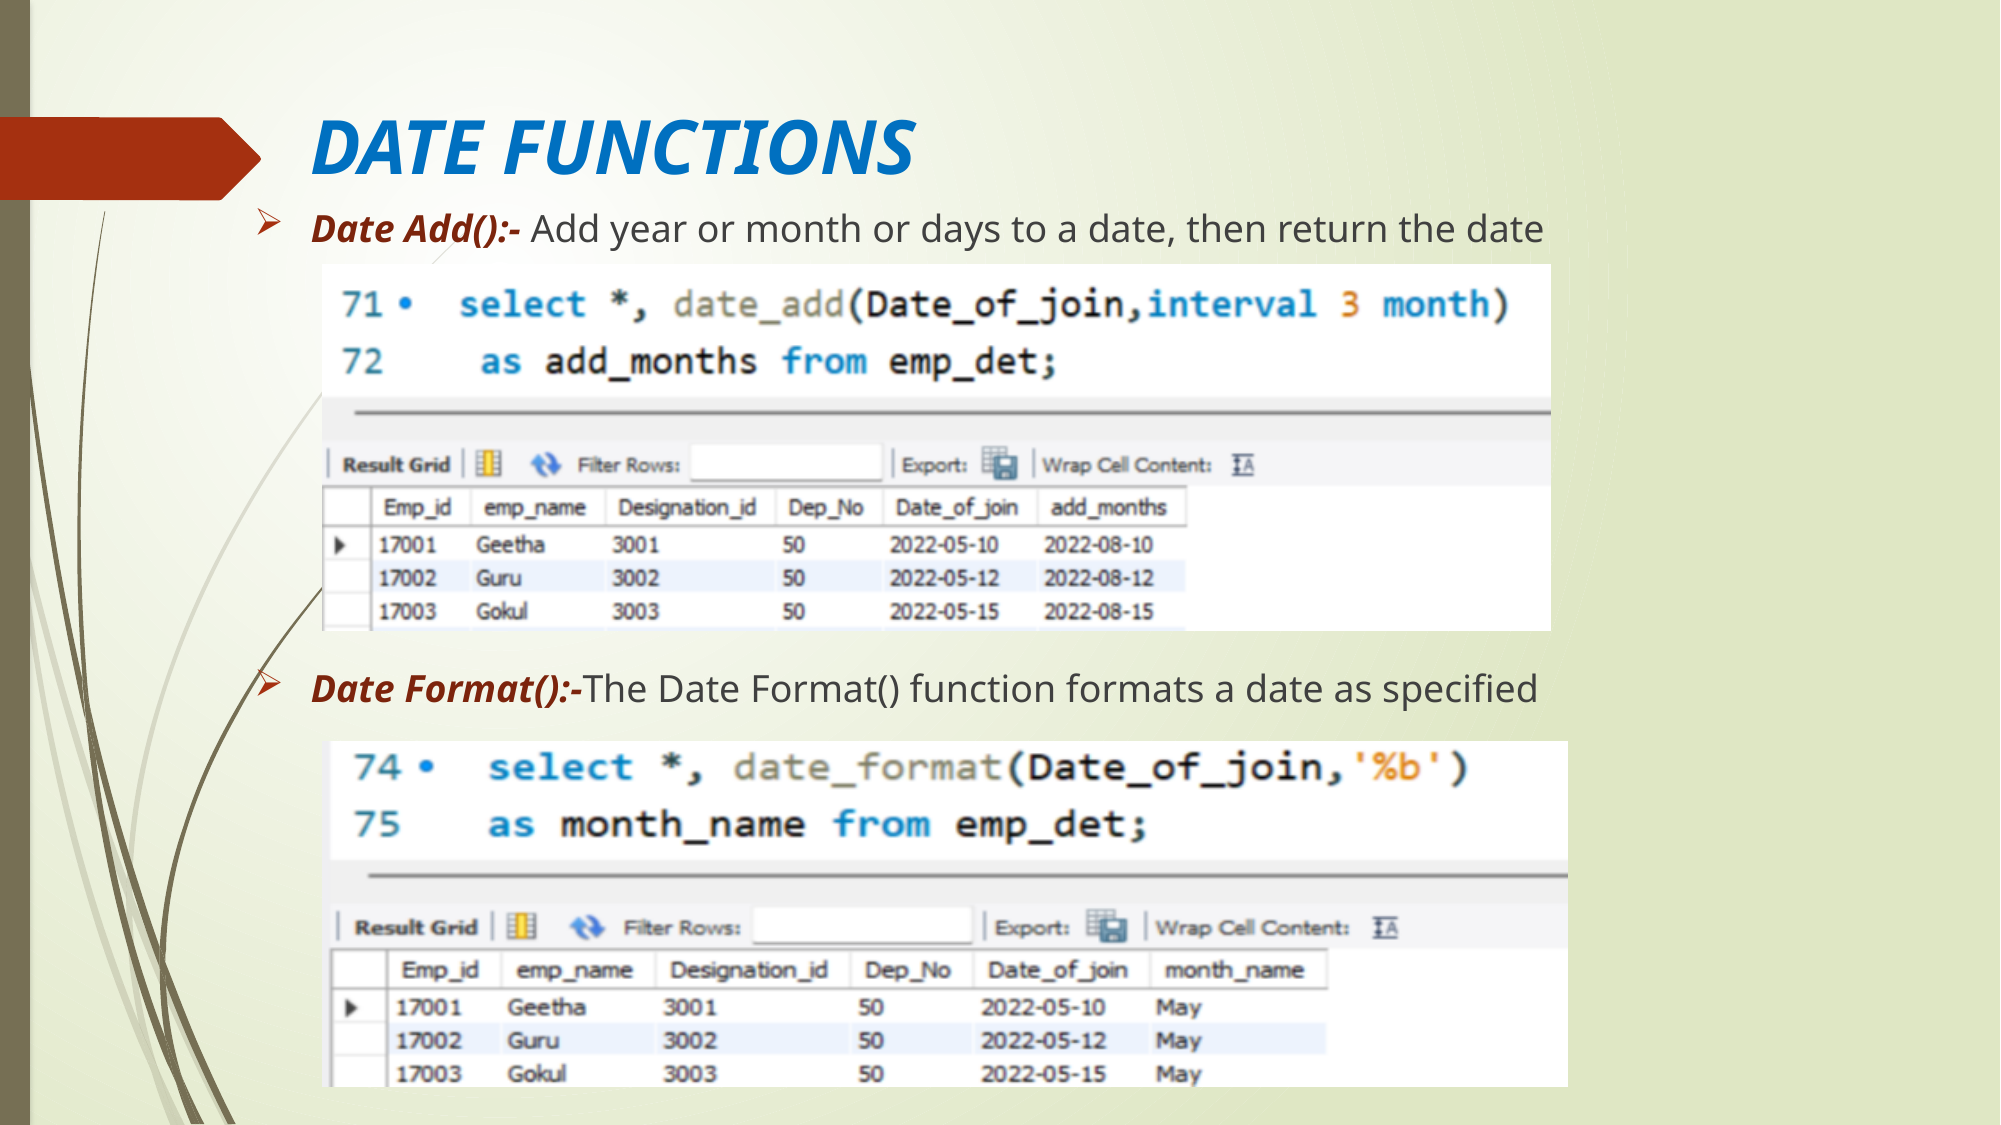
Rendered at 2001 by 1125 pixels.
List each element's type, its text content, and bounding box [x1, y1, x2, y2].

picture [322, 264, 1551, 631]
list Date Add():- Add year or month or days to a date, then return the date Date Format():-The Date Format() function formats a date as specified [239, 197, 1814, 1111]
title DATE FUNCTIONS [295, 92, 1758, 197]
picture [322, 741, 1568, 1087]
